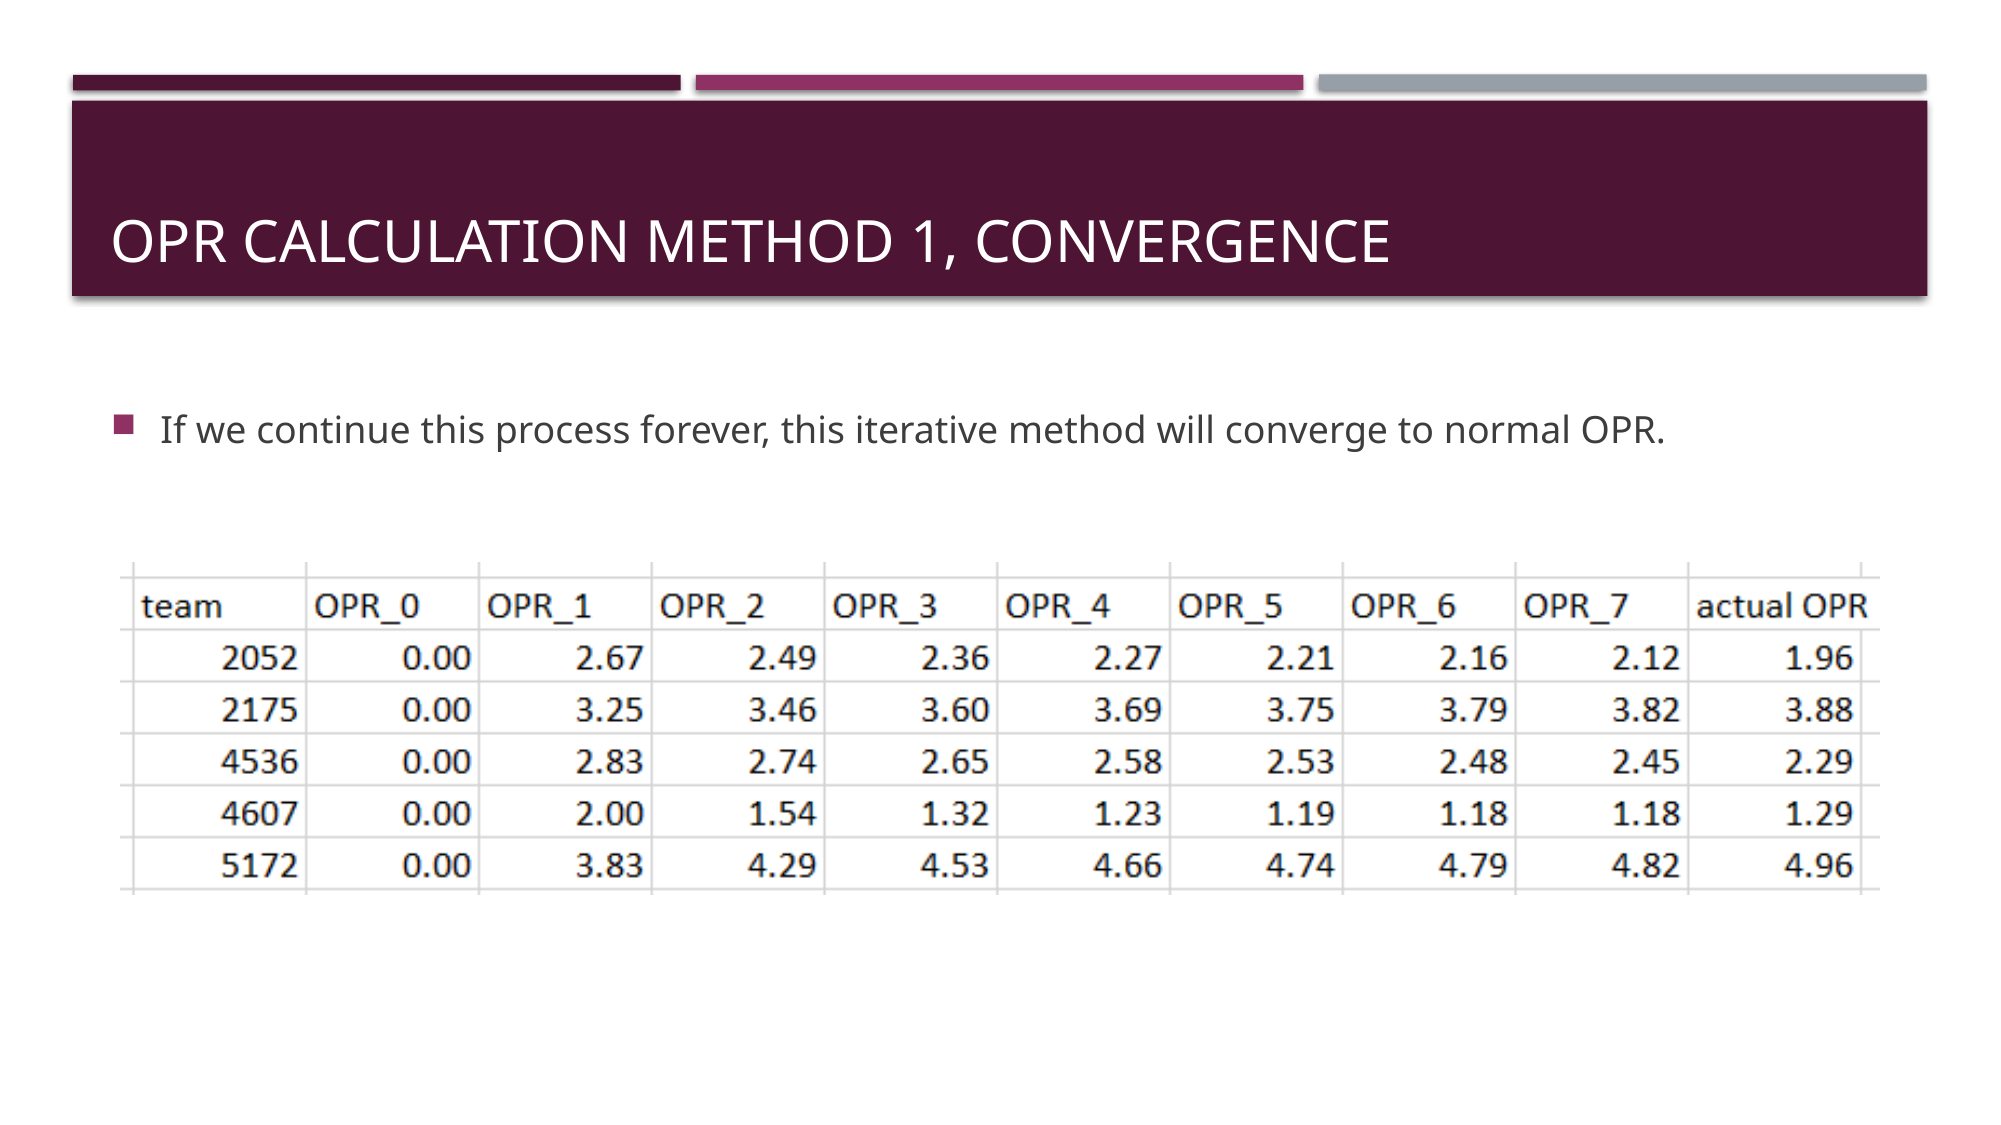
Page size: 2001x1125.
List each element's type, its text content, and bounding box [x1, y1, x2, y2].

list If we continue this process forever, this iterative method will converge to normal OPR. [95, 357, 1905, 500]
picture [119, 561, 1881, 896]
title OPR Calculation Method 1, Convergence [95, 115, 1905, 282]
